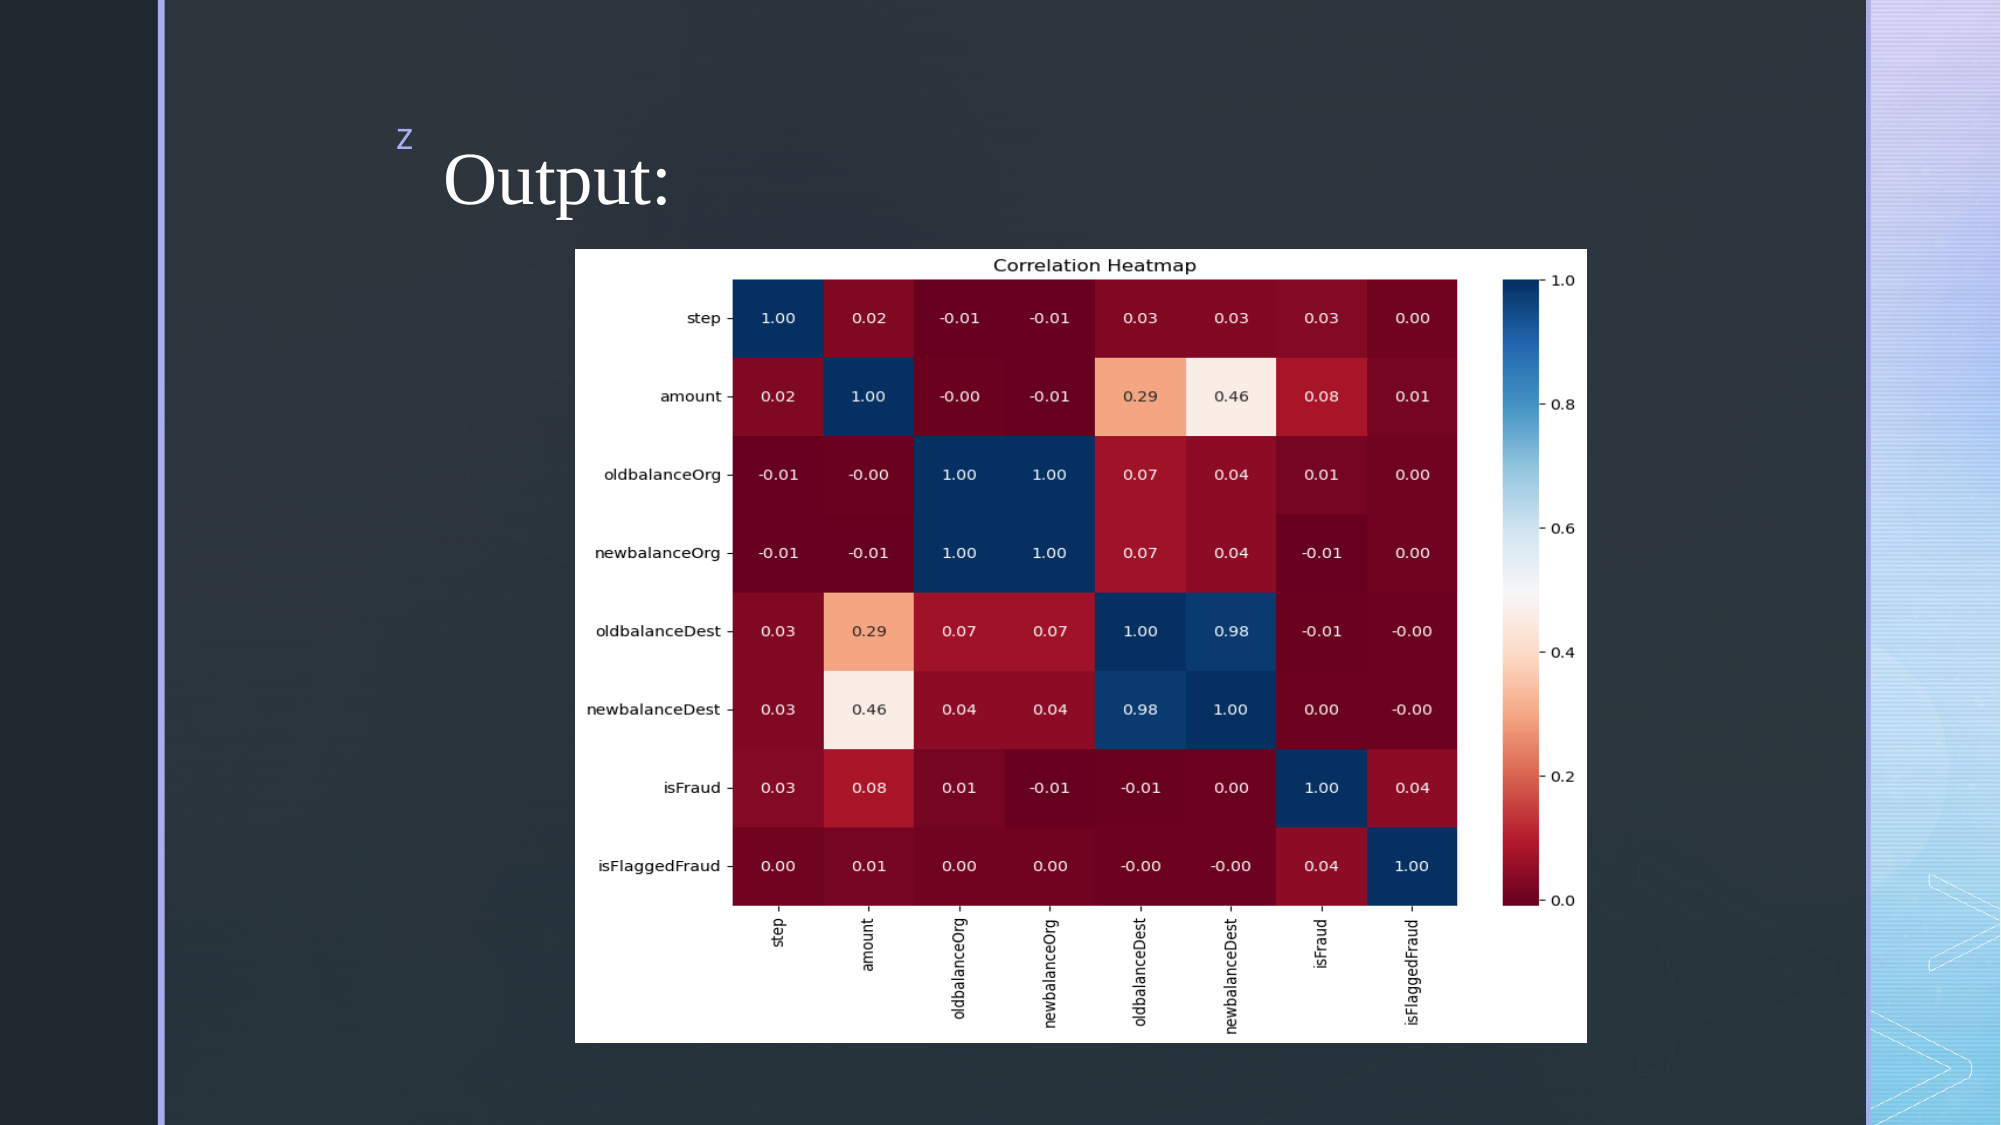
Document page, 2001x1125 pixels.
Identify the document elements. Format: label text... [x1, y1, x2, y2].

picture [1871, 0, 2001, 1125]
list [575, 249, 1587, 1043]
title Output: [428, 132, 1734, 310]
